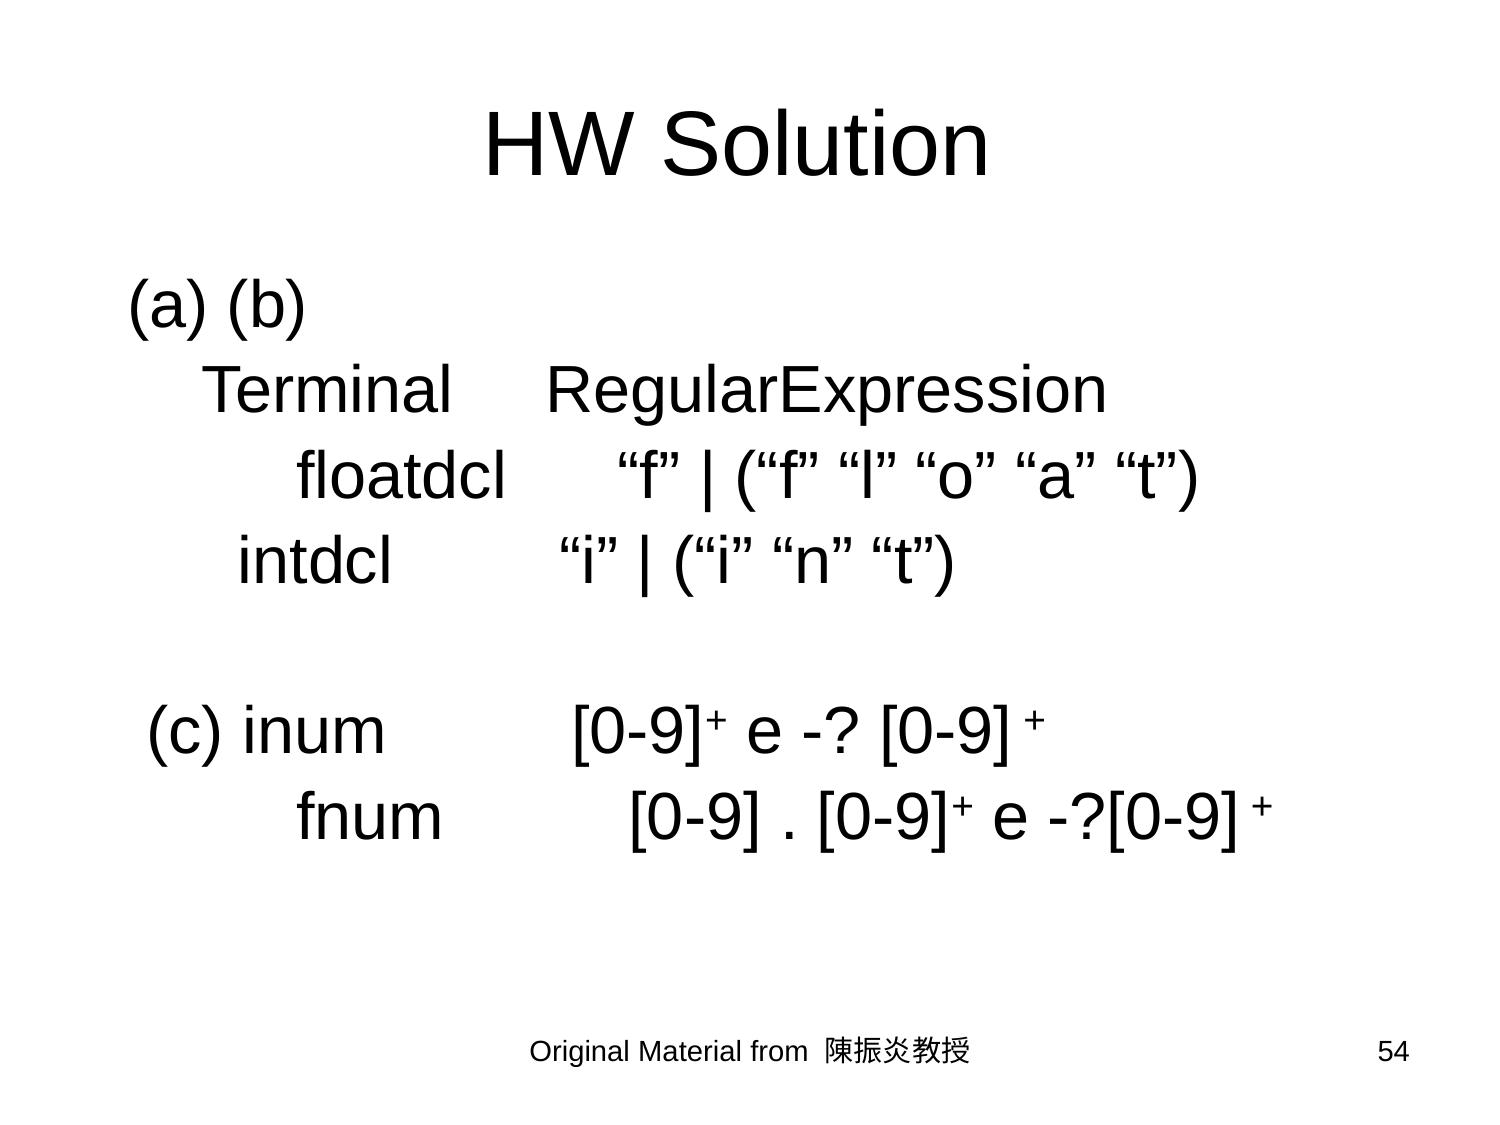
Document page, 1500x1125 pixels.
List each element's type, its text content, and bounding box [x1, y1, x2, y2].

slide_number 54 [1074, 1024, 1426, 1103]
title HW Solution [75, 45, 1425, 233]
footer Original Material from 陳振炎教授 [512, 1024, 988, 1103]
list (a) (b) Terminal RegularExpression floatdcl “f” | (“f” “l” “o” “a” “t”) intdcl “i” | (“i” “n” “t”) (c) inum [0-9]+ e -? [0-9] + fnum [0-9] . [0-9]+ e -?[0-9] + [75, 262, 1425, 1005]
